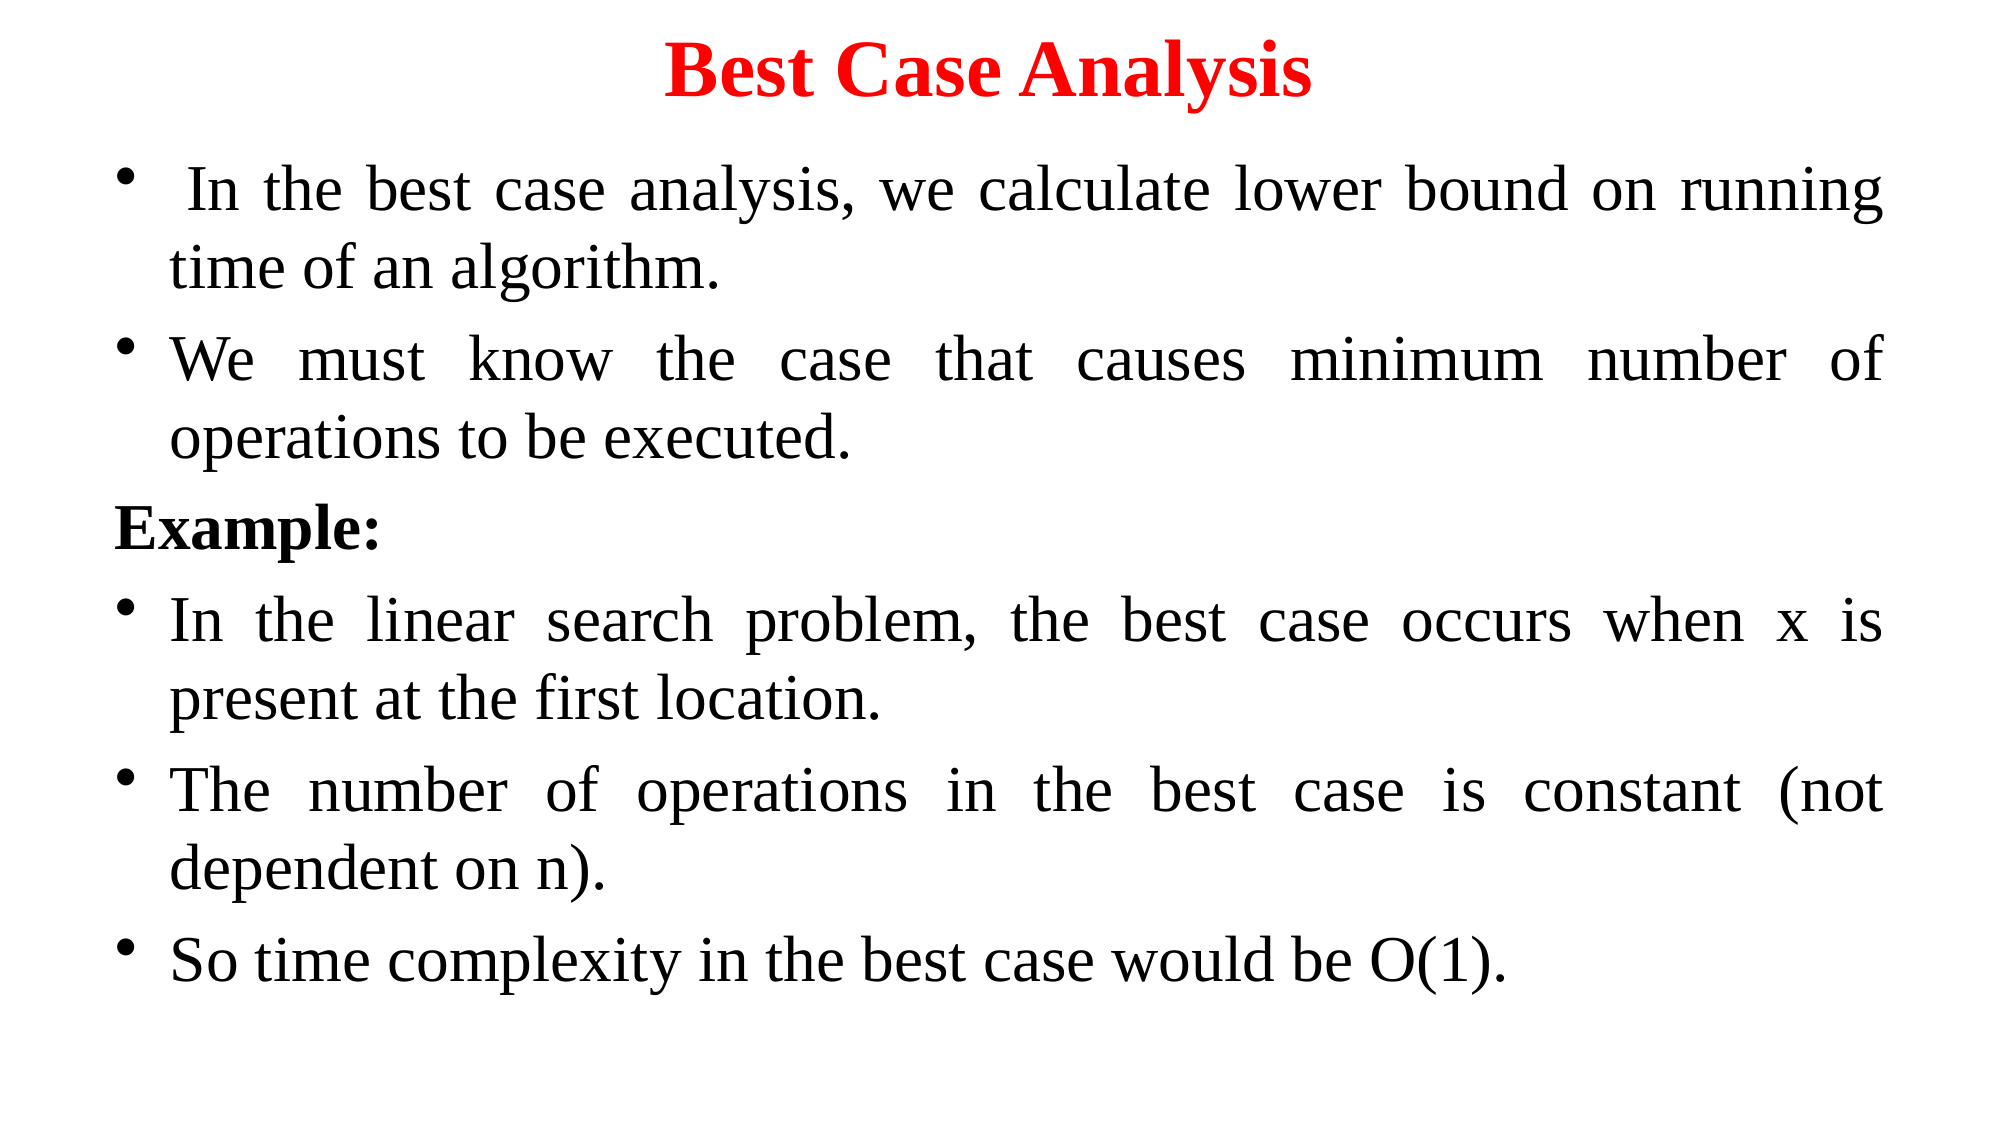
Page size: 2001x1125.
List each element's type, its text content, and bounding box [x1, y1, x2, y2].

title Best Case Analysis [99, 7, 1901, 121]
list In the best case analysis, we calculate lower bound on running time of an algorithm. We must know the case that causes minimum number of operations to be executed. Example: In the linear search problem, the best case occurs when x is present at the first location. The number of operations in the best case is constant (not dependent on n). So time complexity in the best case would be O(1). [99, 136, 1901, 1006]
